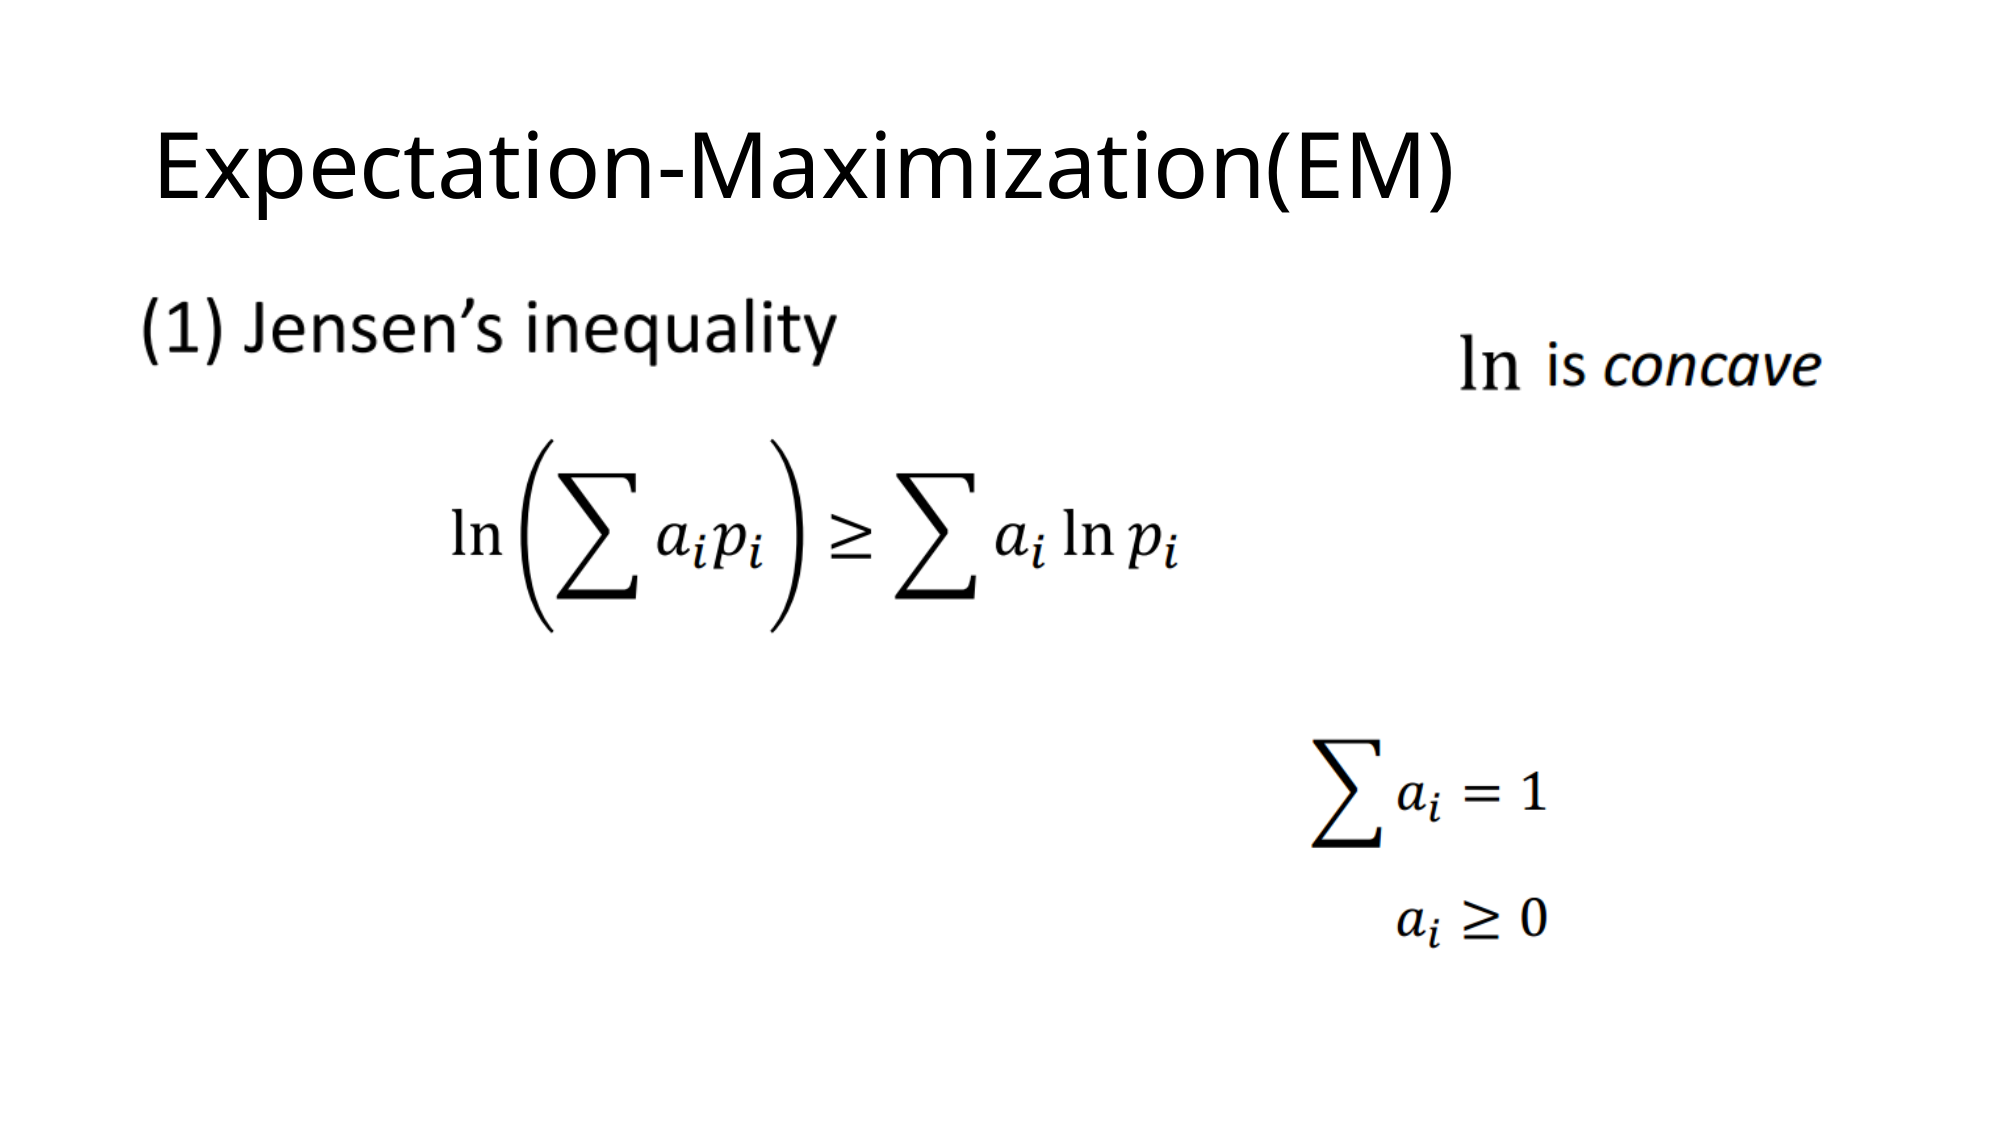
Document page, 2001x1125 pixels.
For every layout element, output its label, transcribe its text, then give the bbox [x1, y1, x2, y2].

title Expectation-Maximization(EM) [137, 59, 1863, 278]
picture [439, 421, 1561, 957]
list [137, 277, 1831, 400]
